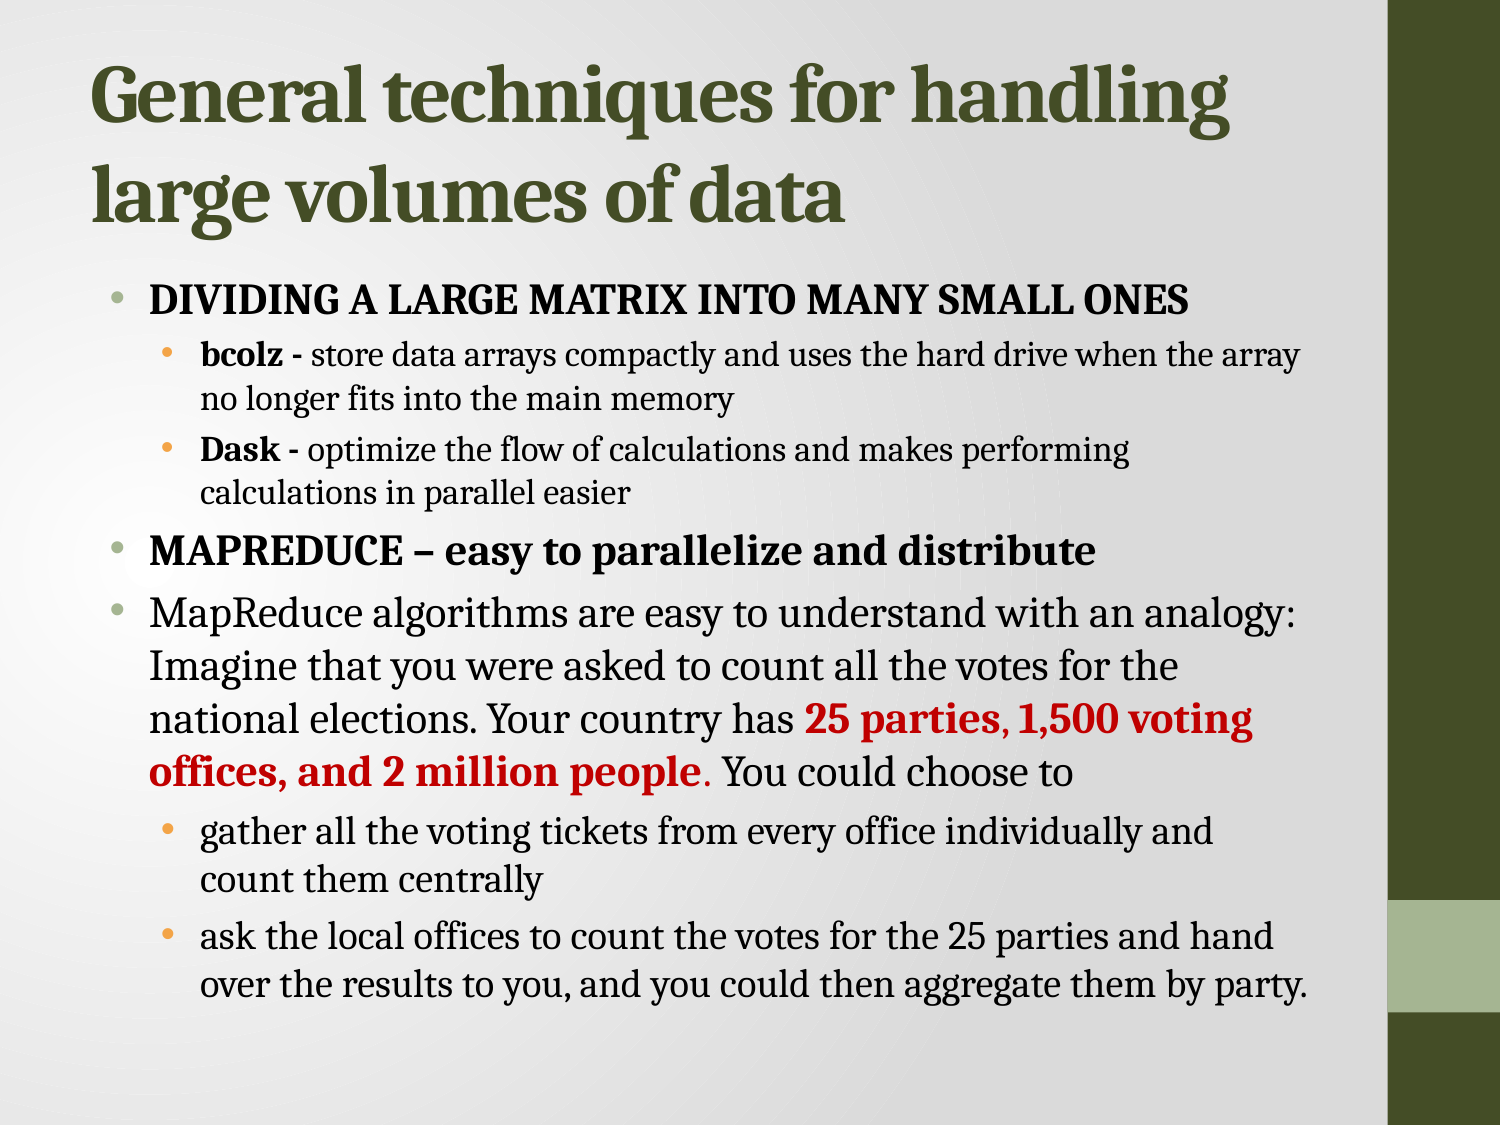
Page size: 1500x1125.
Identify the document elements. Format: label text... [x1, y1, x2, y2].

title General techniques for handling large volumes of data [75, 45, 1325, 233]
list DIVIDING A LARGE MATRIX INTO MANY SMALL ONES bcolz - store data arrays compactly and uses the hard drive when the array no longer fits into the main memory Dask - optimize the flow of calculations and makes performing calculations in parallel easier MAPREDUCE – easy to parallelize and distribute MapReduce algorithms are easy to understand with an analogy: Imagine that you were asked to count all the votes for the national elections. Your country has 25 parties, 1,500 voting offices, and 2 million people. You could choose to gather all the voting tickets from every office individually and count them centrally ask the local offices to count the votes for the 25 parties and hand over the results to you, and you could then aggregate them by party. [75, 262, 1325, 1050]
